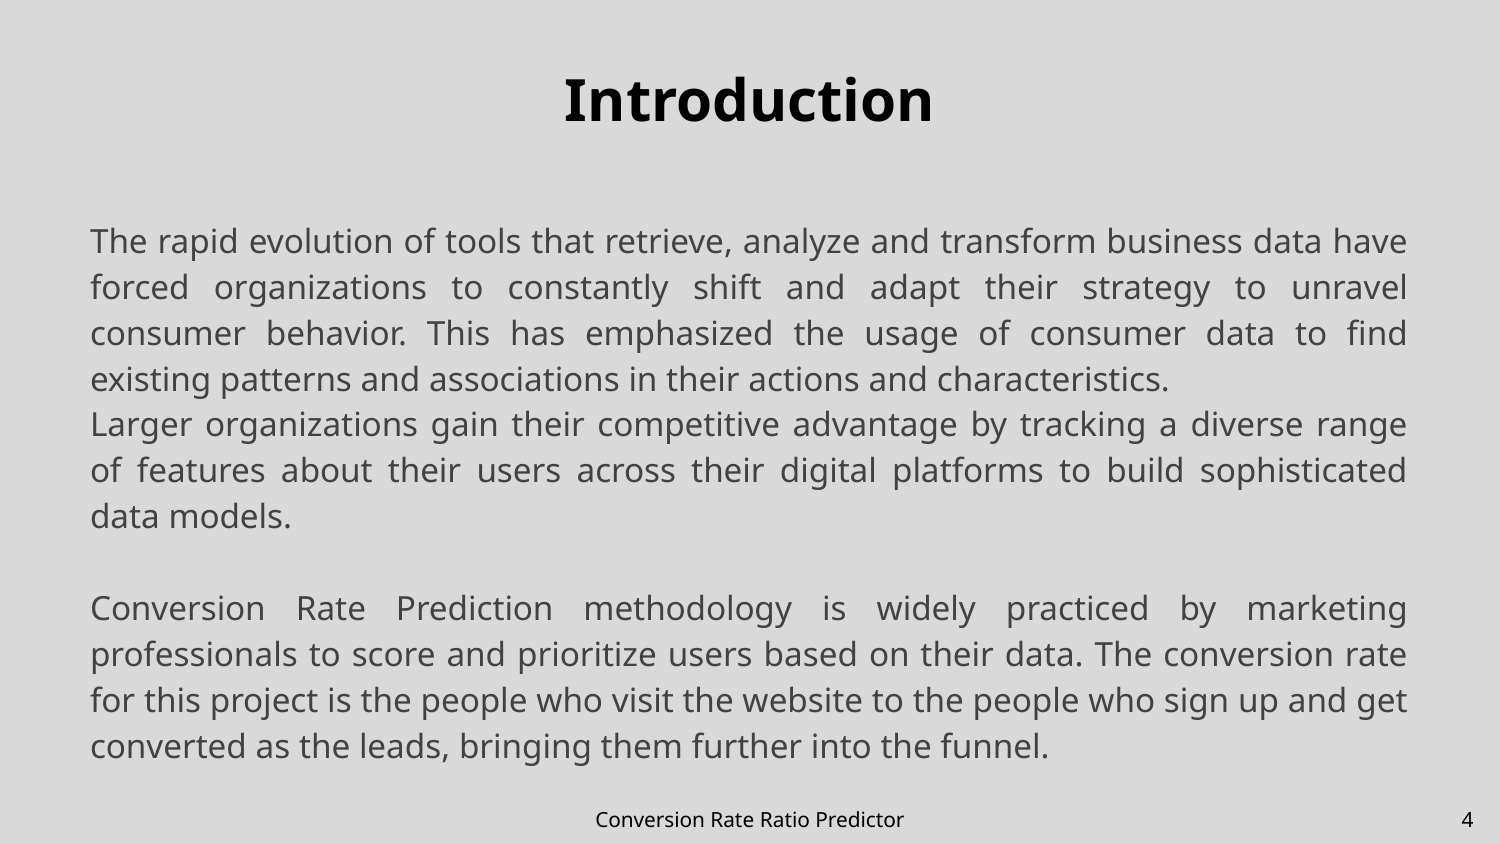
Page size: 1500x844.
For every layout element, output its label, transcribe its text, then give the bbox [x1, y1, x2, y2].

title Introduction [75, 67, 1425, 129]
slide_number Conversion Rate Ratio Predictor [501, 791, 999, 844]
text_box The rapid evolution of tools that retrieve, analyze and transform business data have forced organizations to constantly shift and adapt their strategy to unravel consumer behavior. This has emphasized the usage of consumer data to find existing patterns and associations in their actions and characteristics. Larger organizations gain their competitive advantage by tracking a diverse range of features about their users across their digital platforms to build sophisticated data models. Conversion Rate Prediction methodology is widely practiced by marketing professionals to score and prioritize users based on their data. The conversion rate for this project is the people who visit the website to the people who sign up and get converted as the leads, bringing them further into the funnel. [74, 200, 1425, 779]
slide_number ‹#› [1422, 791, 1500, 844]
